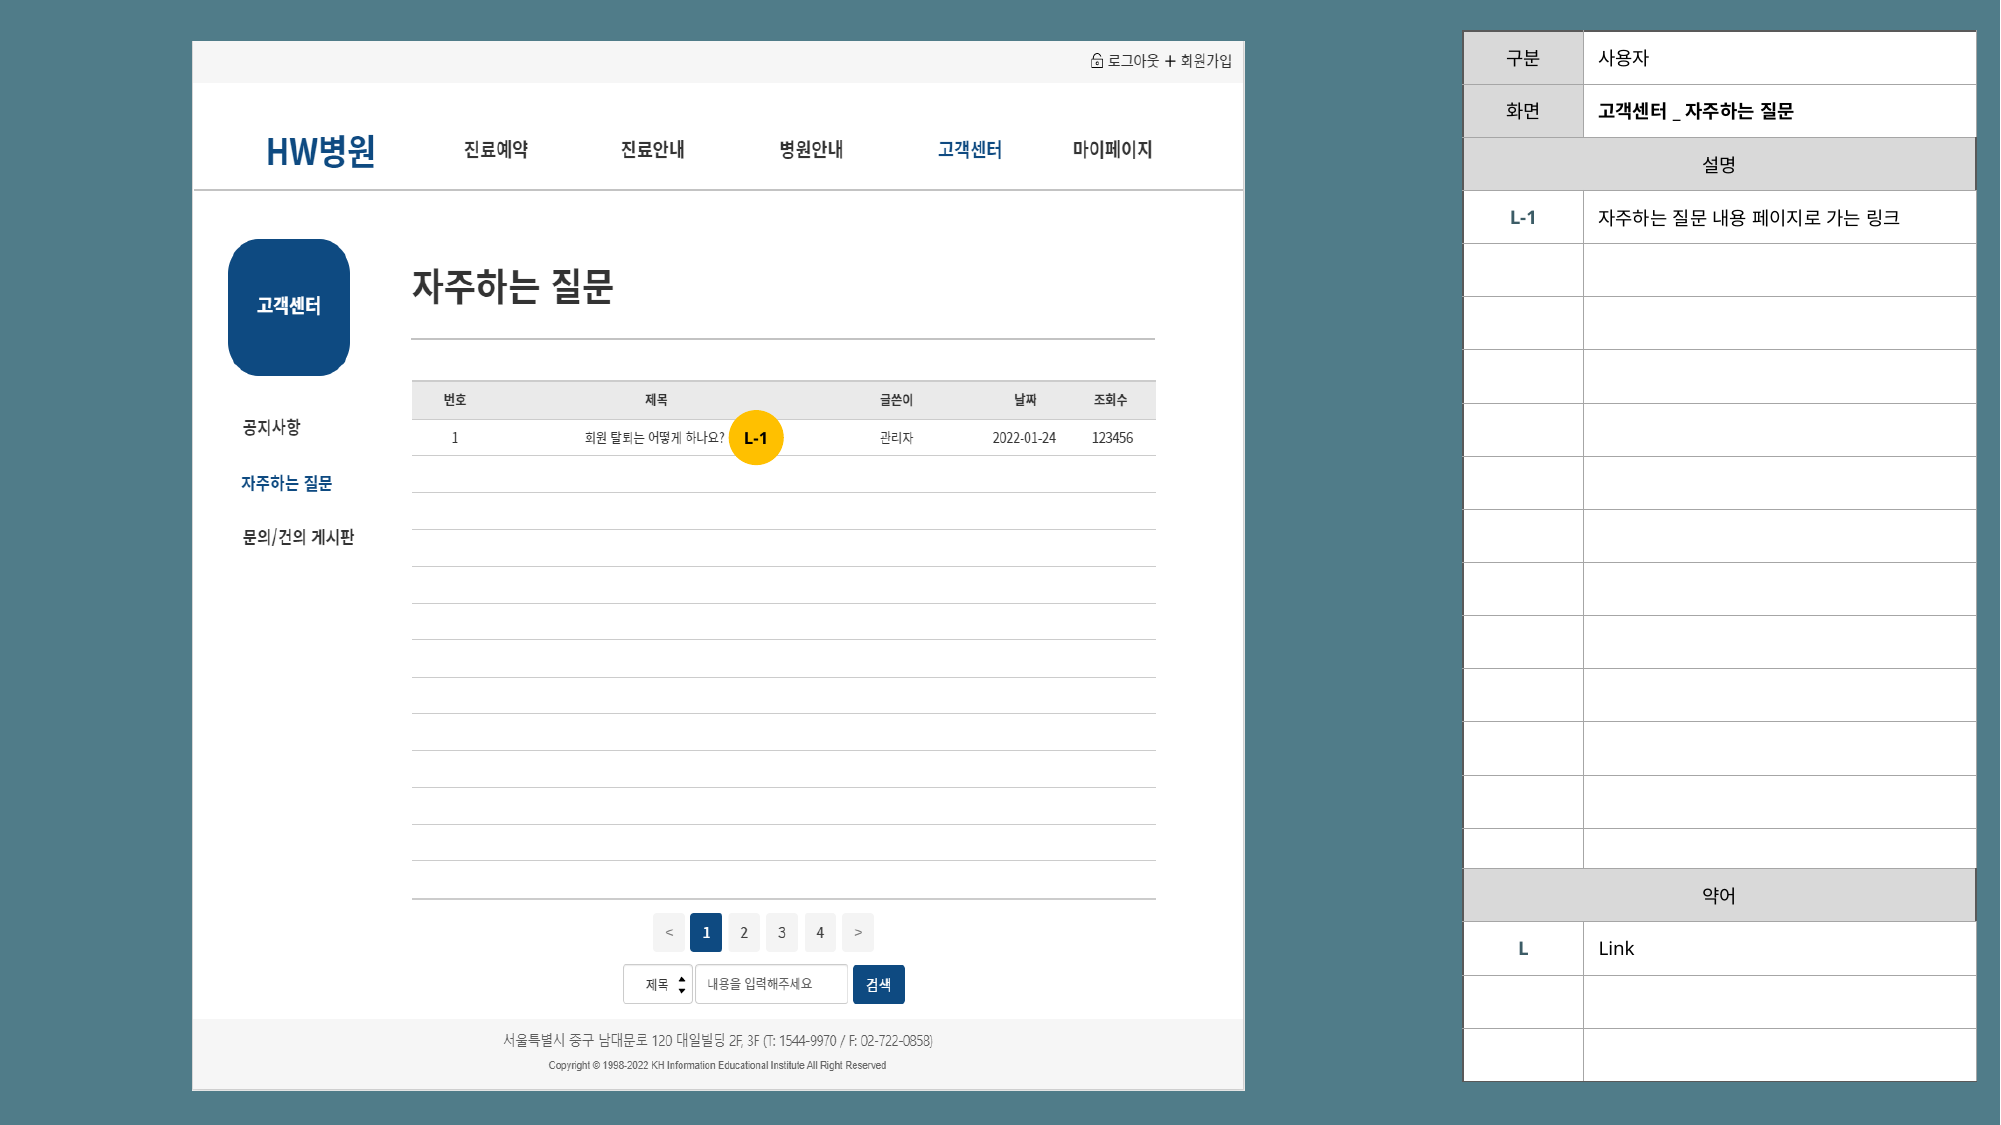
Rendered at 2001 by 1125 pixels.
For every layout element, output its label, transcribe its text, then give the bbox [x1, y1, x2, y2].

table_cell [1464, 976, 1583, 1028]
table_cell L-1 [1464, 191, 1583, 243]
table_cell [1584, 350, 1976, 403]
table_cell [1584, 404, 1976, 456]
table_cell [1464, 829, 1583, 868]
table_cell 설명 [1464, 138, 1975, 190]
table_cell [1584, 563, 1976, 615]
table_cell [1584, 776, 1976, 828]
table_cell [1584, 244, 1976, 296]
picture [192, 41, 1245, 1091]
table_cell [1464, 669, 1583, 721]
table_cell [1584, 829, 1976, 868]
table_cell [1464, 404, 1583, 456]
table_cell [1464, 616, 1583, 668]
table_cell [1584, 1029, 1976, 1081]
table_cell [1584, 722, 1976, 775]
table_cell Link [1584, 922, 1976, 975]
table_header 구분 [1464, 32, 1583, 84]
table_cell [1464, 722, 1583, 775]
table_cell [1584, 976, 1976, 1028]
table_cell [1584, 669, 1976, 721]
table_cell [1584, 510, 1976, 562]
table_cell 약어 [1464, 869, 1975, 921]
table_cell [1464, 510, 1583, 562]
table_cell [1464, 350, 1583, 403]
table_cell [1464, 1029, 1583, 1081]
table_cell 화면 [1464, 85, 1583, 137]
table_cell [1464, 244, 1583, 296]
table_cell 자주하는 질문 내용 페이지로 가는 링크 [1584, 191, 1976, 243]
table_cell [1464, 297, 1583, 349]
table_cell [1464, 563, 1583, 615]
table_cell 고객센터_자주하는 질문 [1584, 85, 1976, 137]
table_cell [1464, 457, 1583, 509]
table_cell [1464, 776, 1583, 828]
table_cell [1584, 457, 1976, 509]
table_cell L [1464, 922, 1583, 975]
table_cell [1584, 616, 1976, 668]
table_header 사용자 [1584, 32, 1976, 84]
table_cell [1584, 297, 1976, 349]
